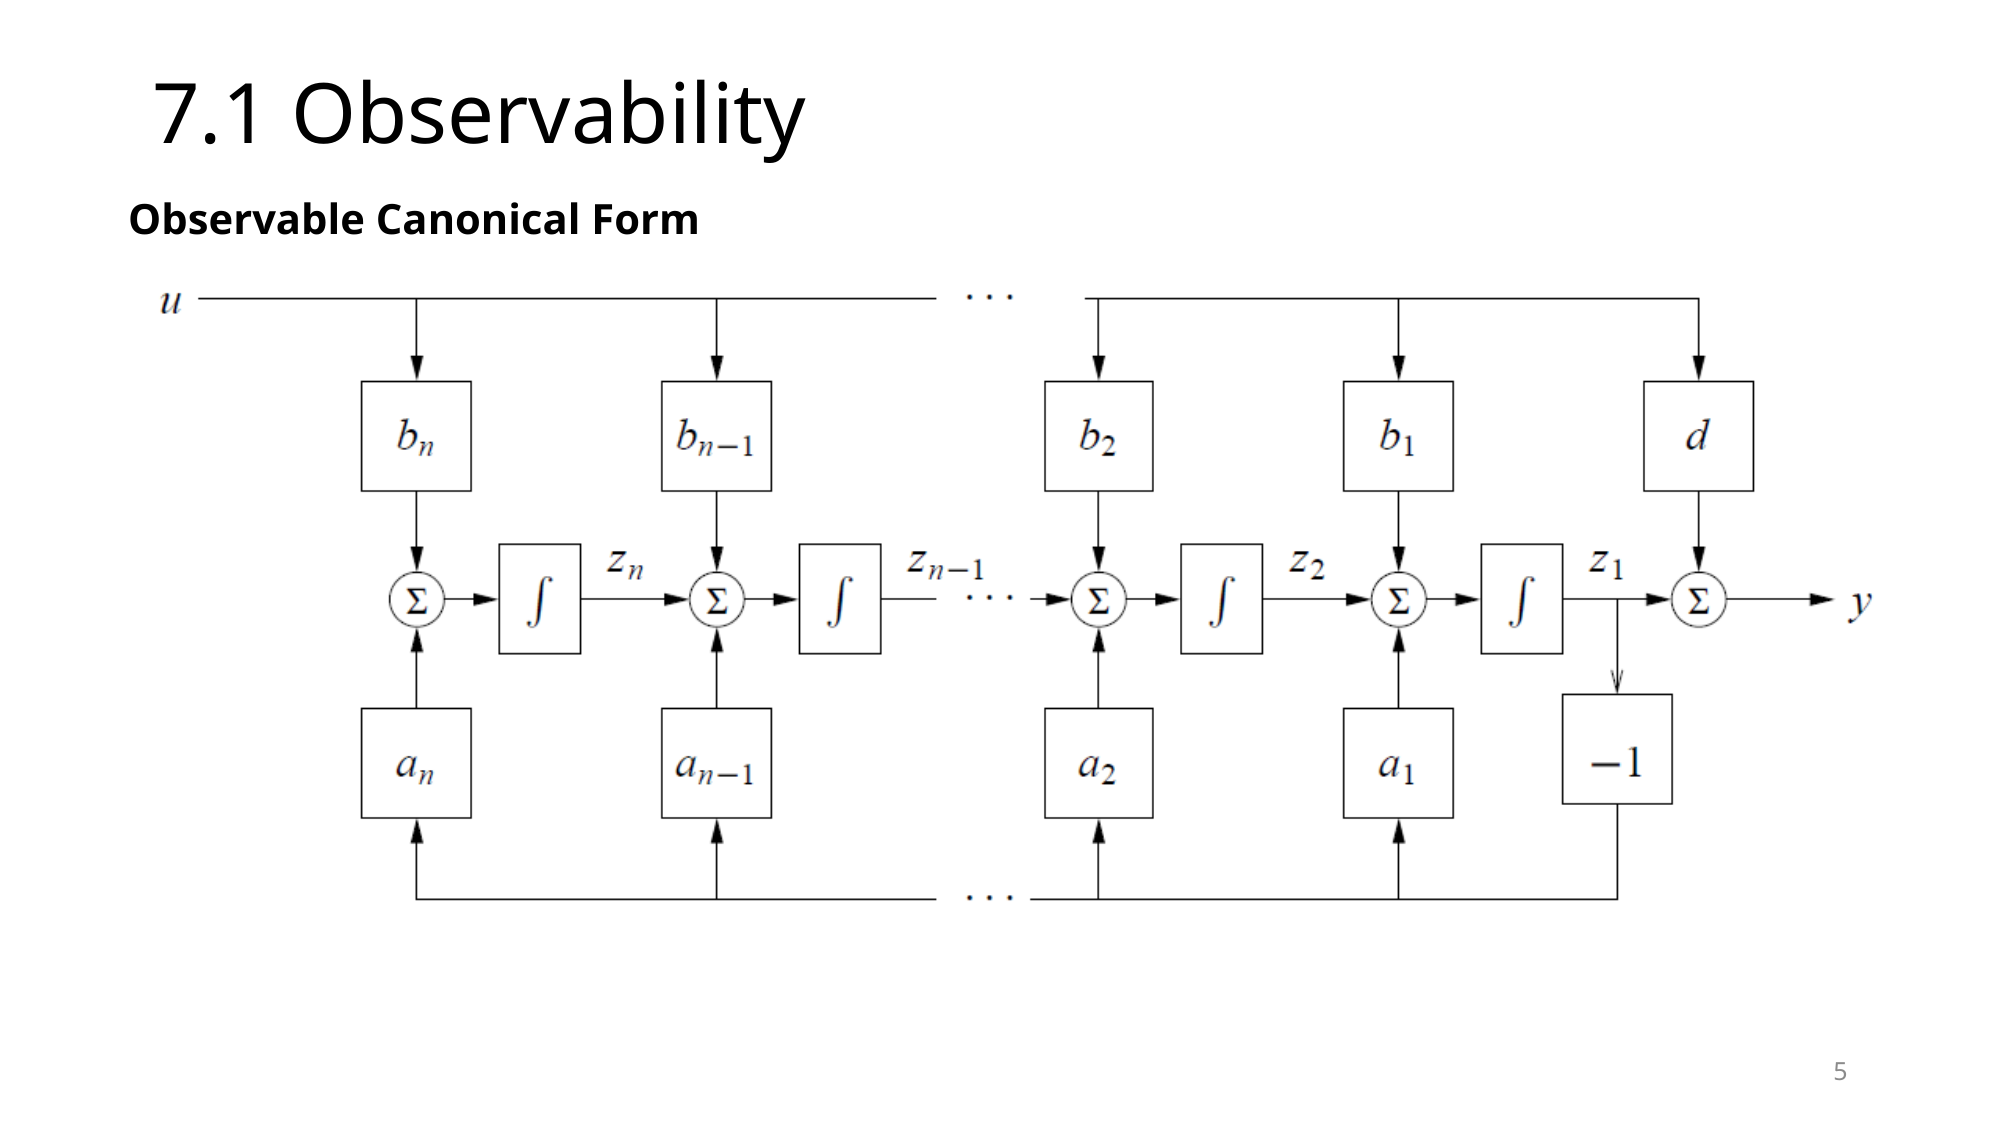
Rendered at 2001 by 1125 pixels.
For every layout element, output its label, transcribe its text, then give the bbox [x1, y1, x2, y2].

picture [150, 259, 1889, 927]
title 7.1 Observability [137, 59, 1863, 173]
slide_number 5 [1412, 1042, 1863, 1103]
text_box Observable Canonical Form [113, 185, 716, 251]
